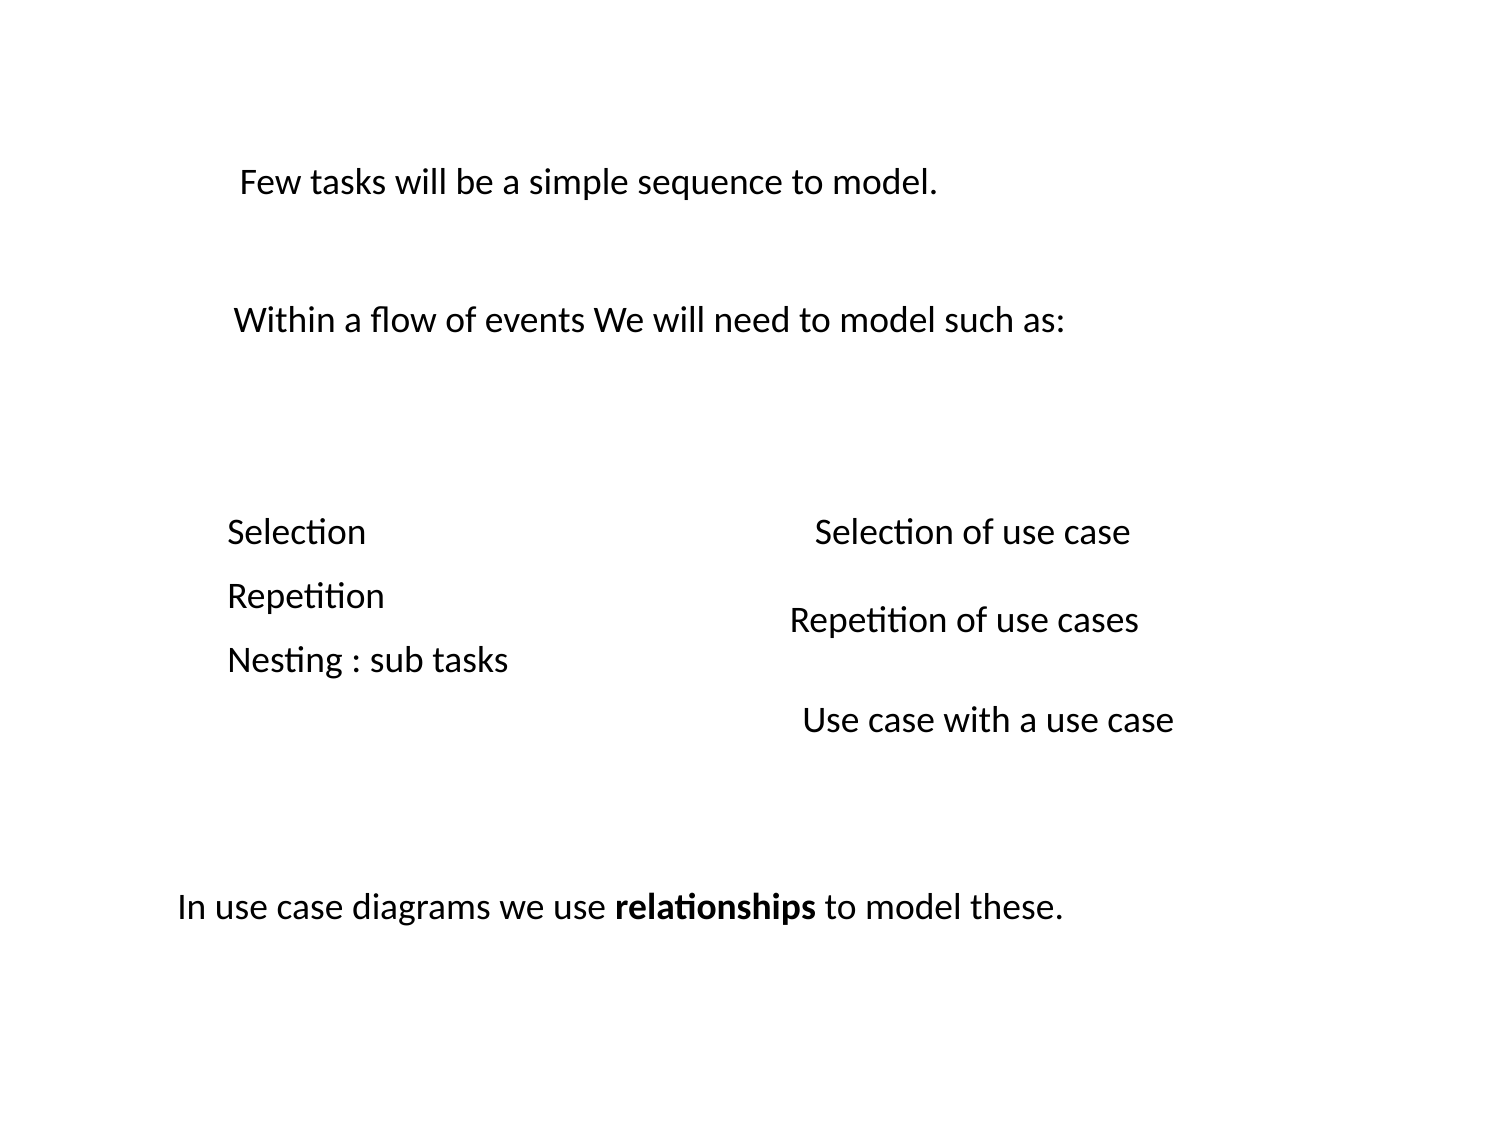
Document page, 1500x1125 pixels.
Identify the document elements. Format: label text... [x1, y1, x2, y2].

text_box Selection of use case [799, 499, 1313, 560]
text_box Repetition of use cases [913, 587, 1400, 648]
text_box Use case with a use case [787, 687, 1325, 748]
text_box Few tasks will be a simple sequence to model. [225, 149, 1300, 210]
text_box In use case diagrams we use relationships to model these. [162, 874, 1413, 935]
text_box Within a flow of events We will need to model such as: [218, 287, 1282, 348]
text_box Selection Repetition Nesting : sub tasks [212, 499, 913, 688]
